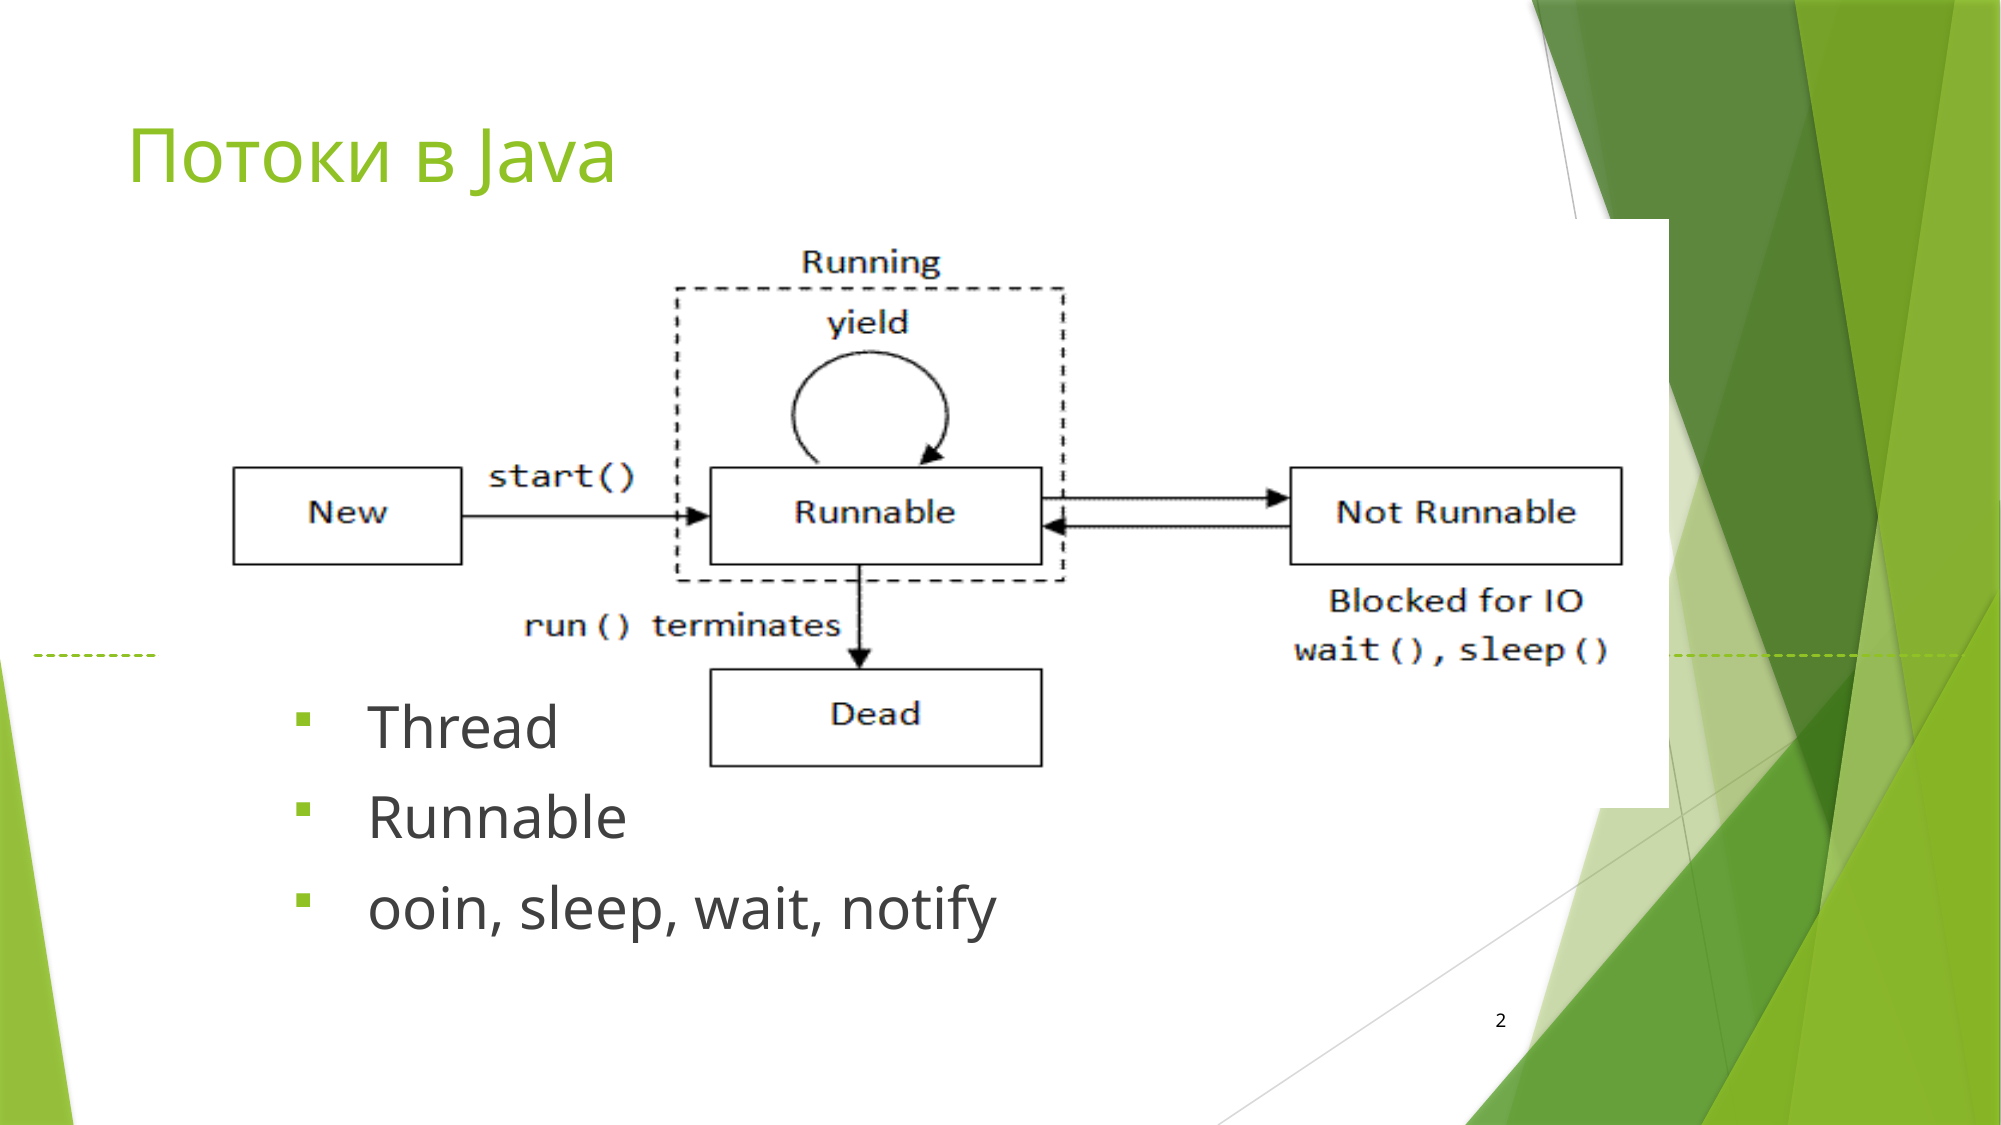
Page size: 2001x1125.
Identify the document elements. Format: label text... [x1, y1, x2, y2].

title Потоки в Java [111, 99, 1522, 317]
list Thread Runnable оoin, sleep, wait, notify [277, 682, 1729, 1049]
picture [158, 218, 1670, 809]
